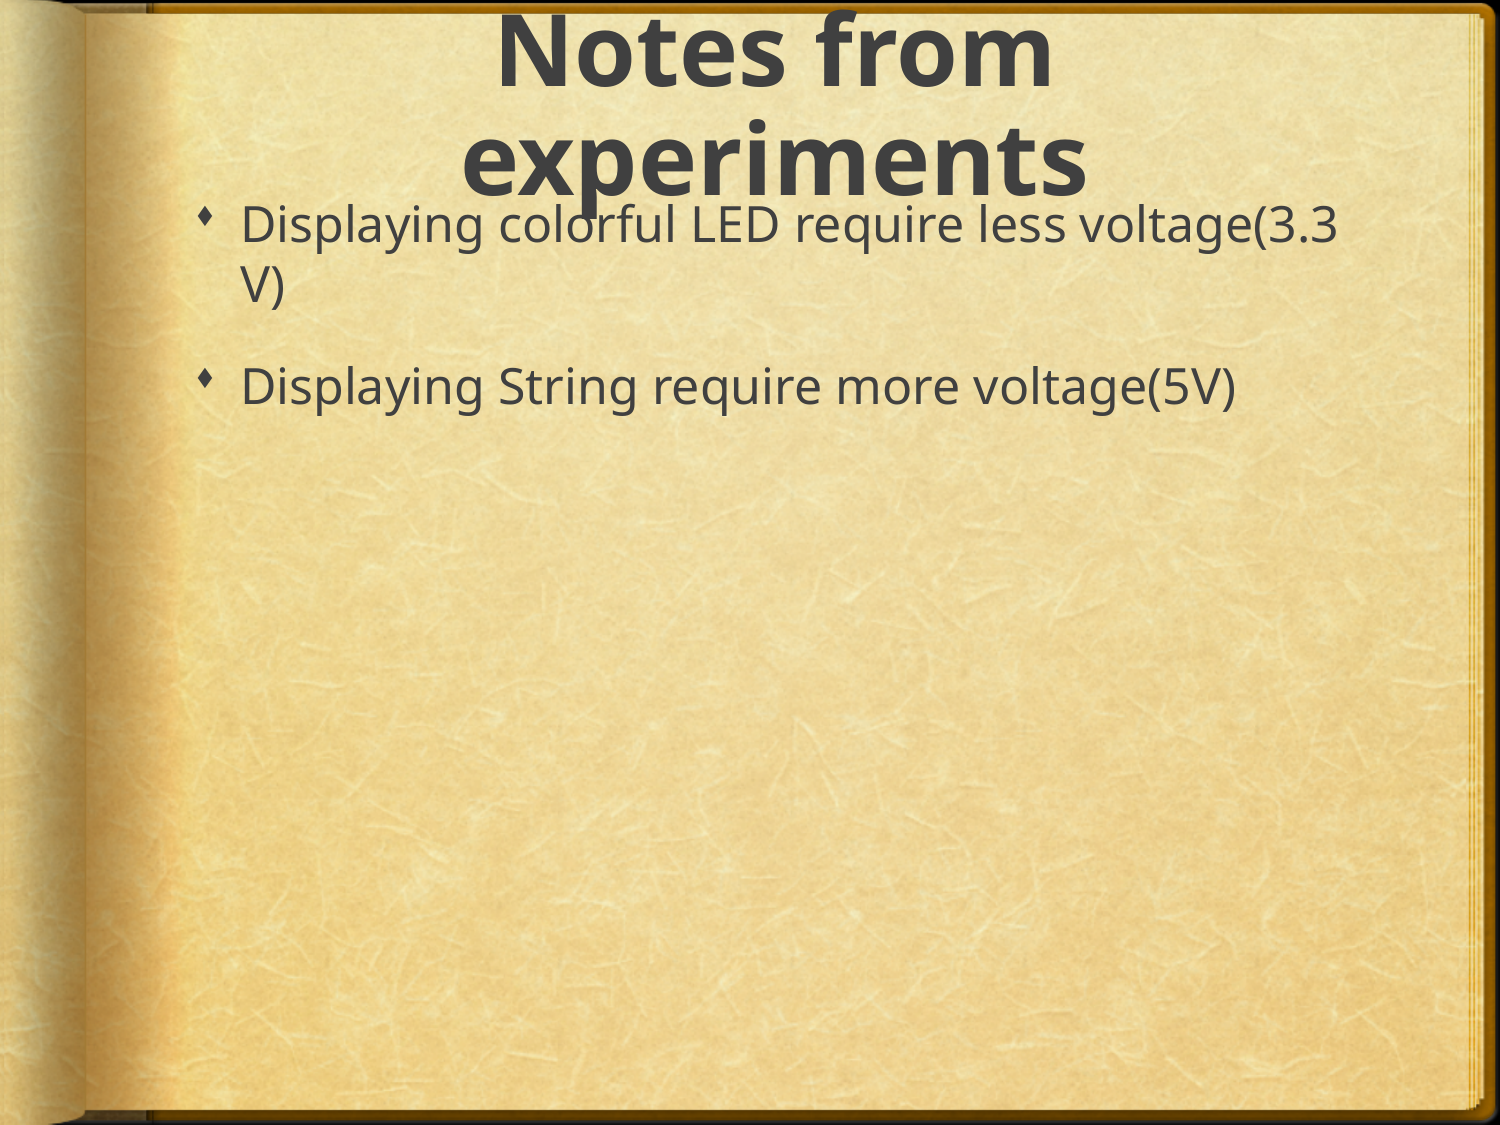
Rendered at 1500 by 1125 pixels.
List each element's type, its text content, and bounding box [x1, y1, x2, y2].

picture [0, 0, 1500, 1125]
list Displaying colorful LED require less voltage(3.3 V) Displaying String require more voltage(5V) [178, 184, 1372, 1005]
title Notes from experiments [178, 45, 1372, 169]
